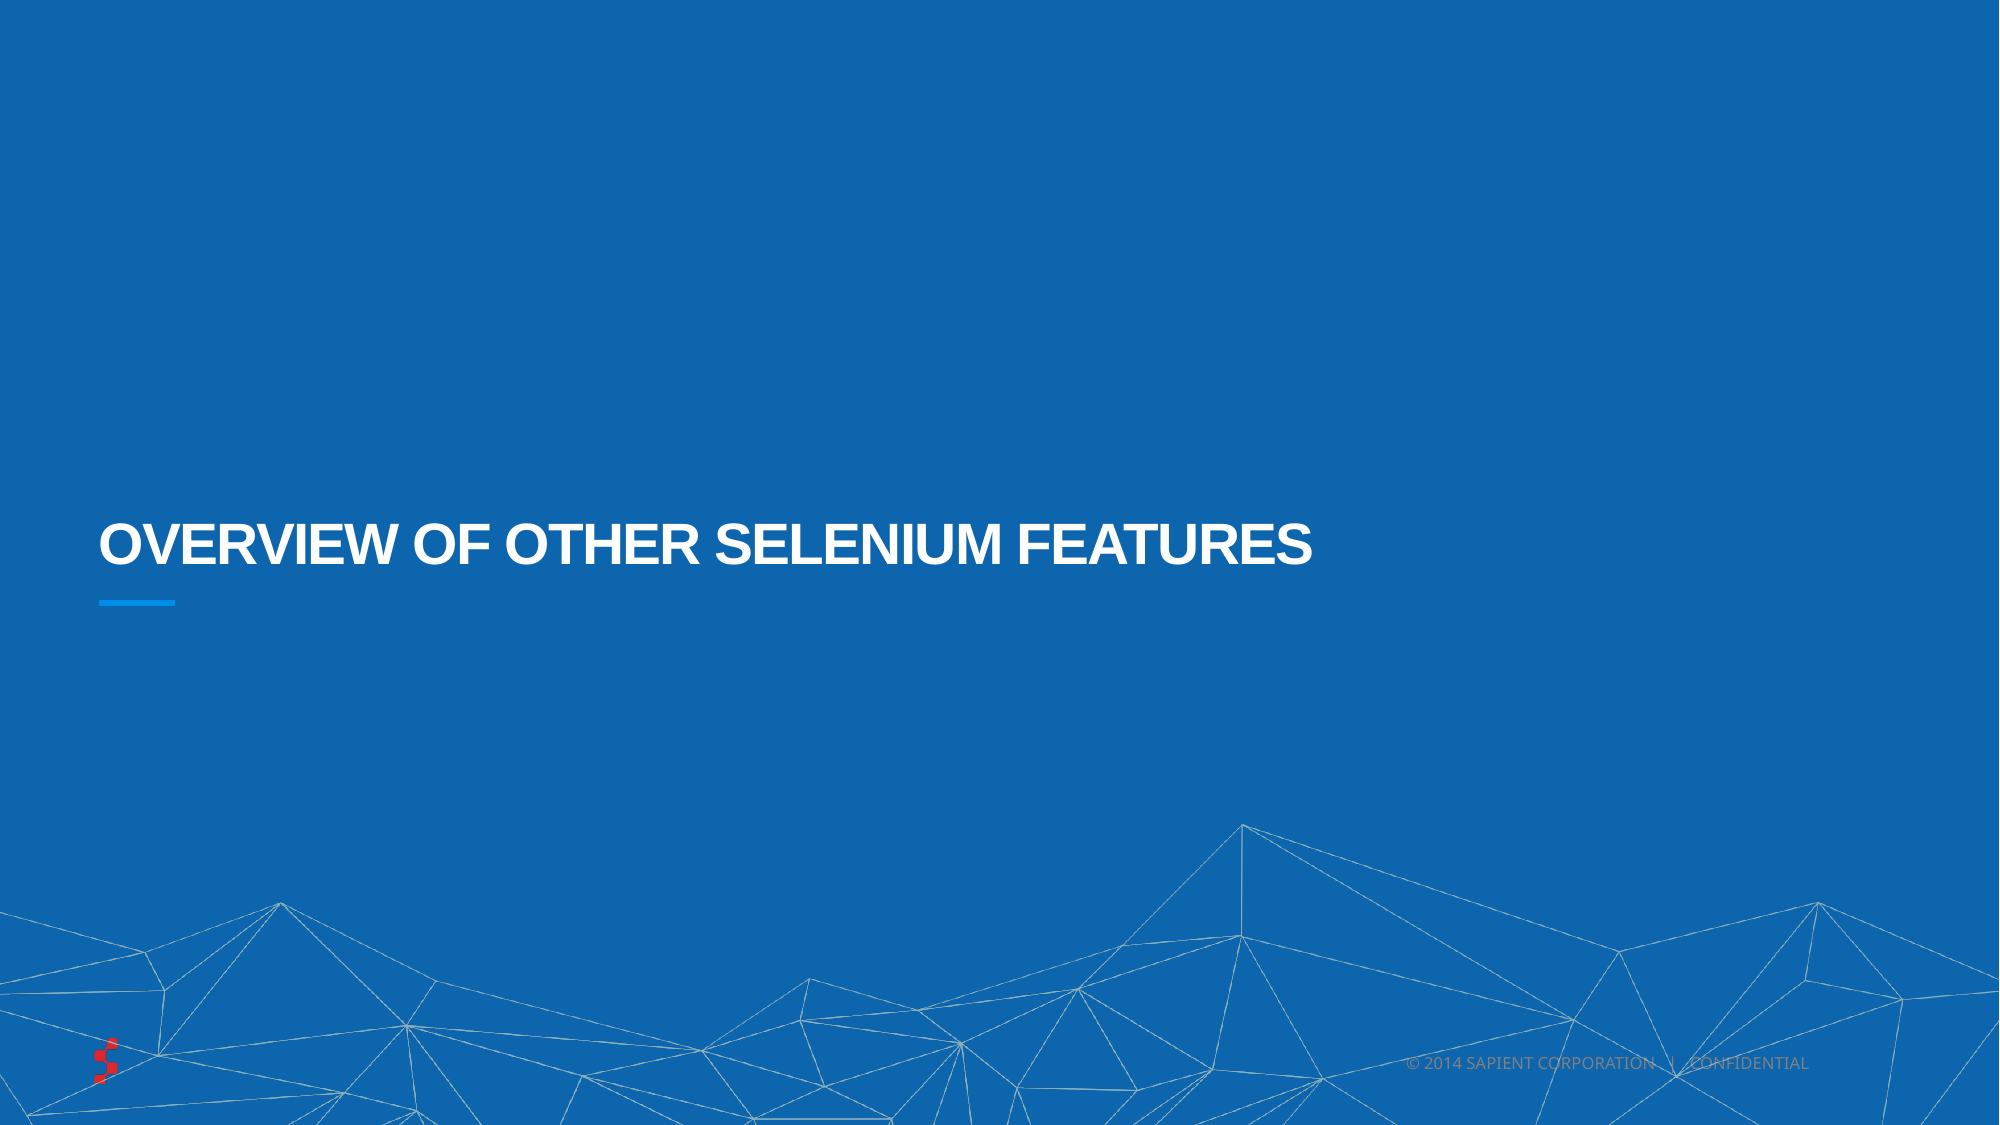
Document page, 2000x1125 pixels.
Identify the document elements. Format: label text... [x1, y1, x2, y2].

title OVERVIEW OF OTHER SELENIUM FEATURES [98, 485, 1597, 576]
